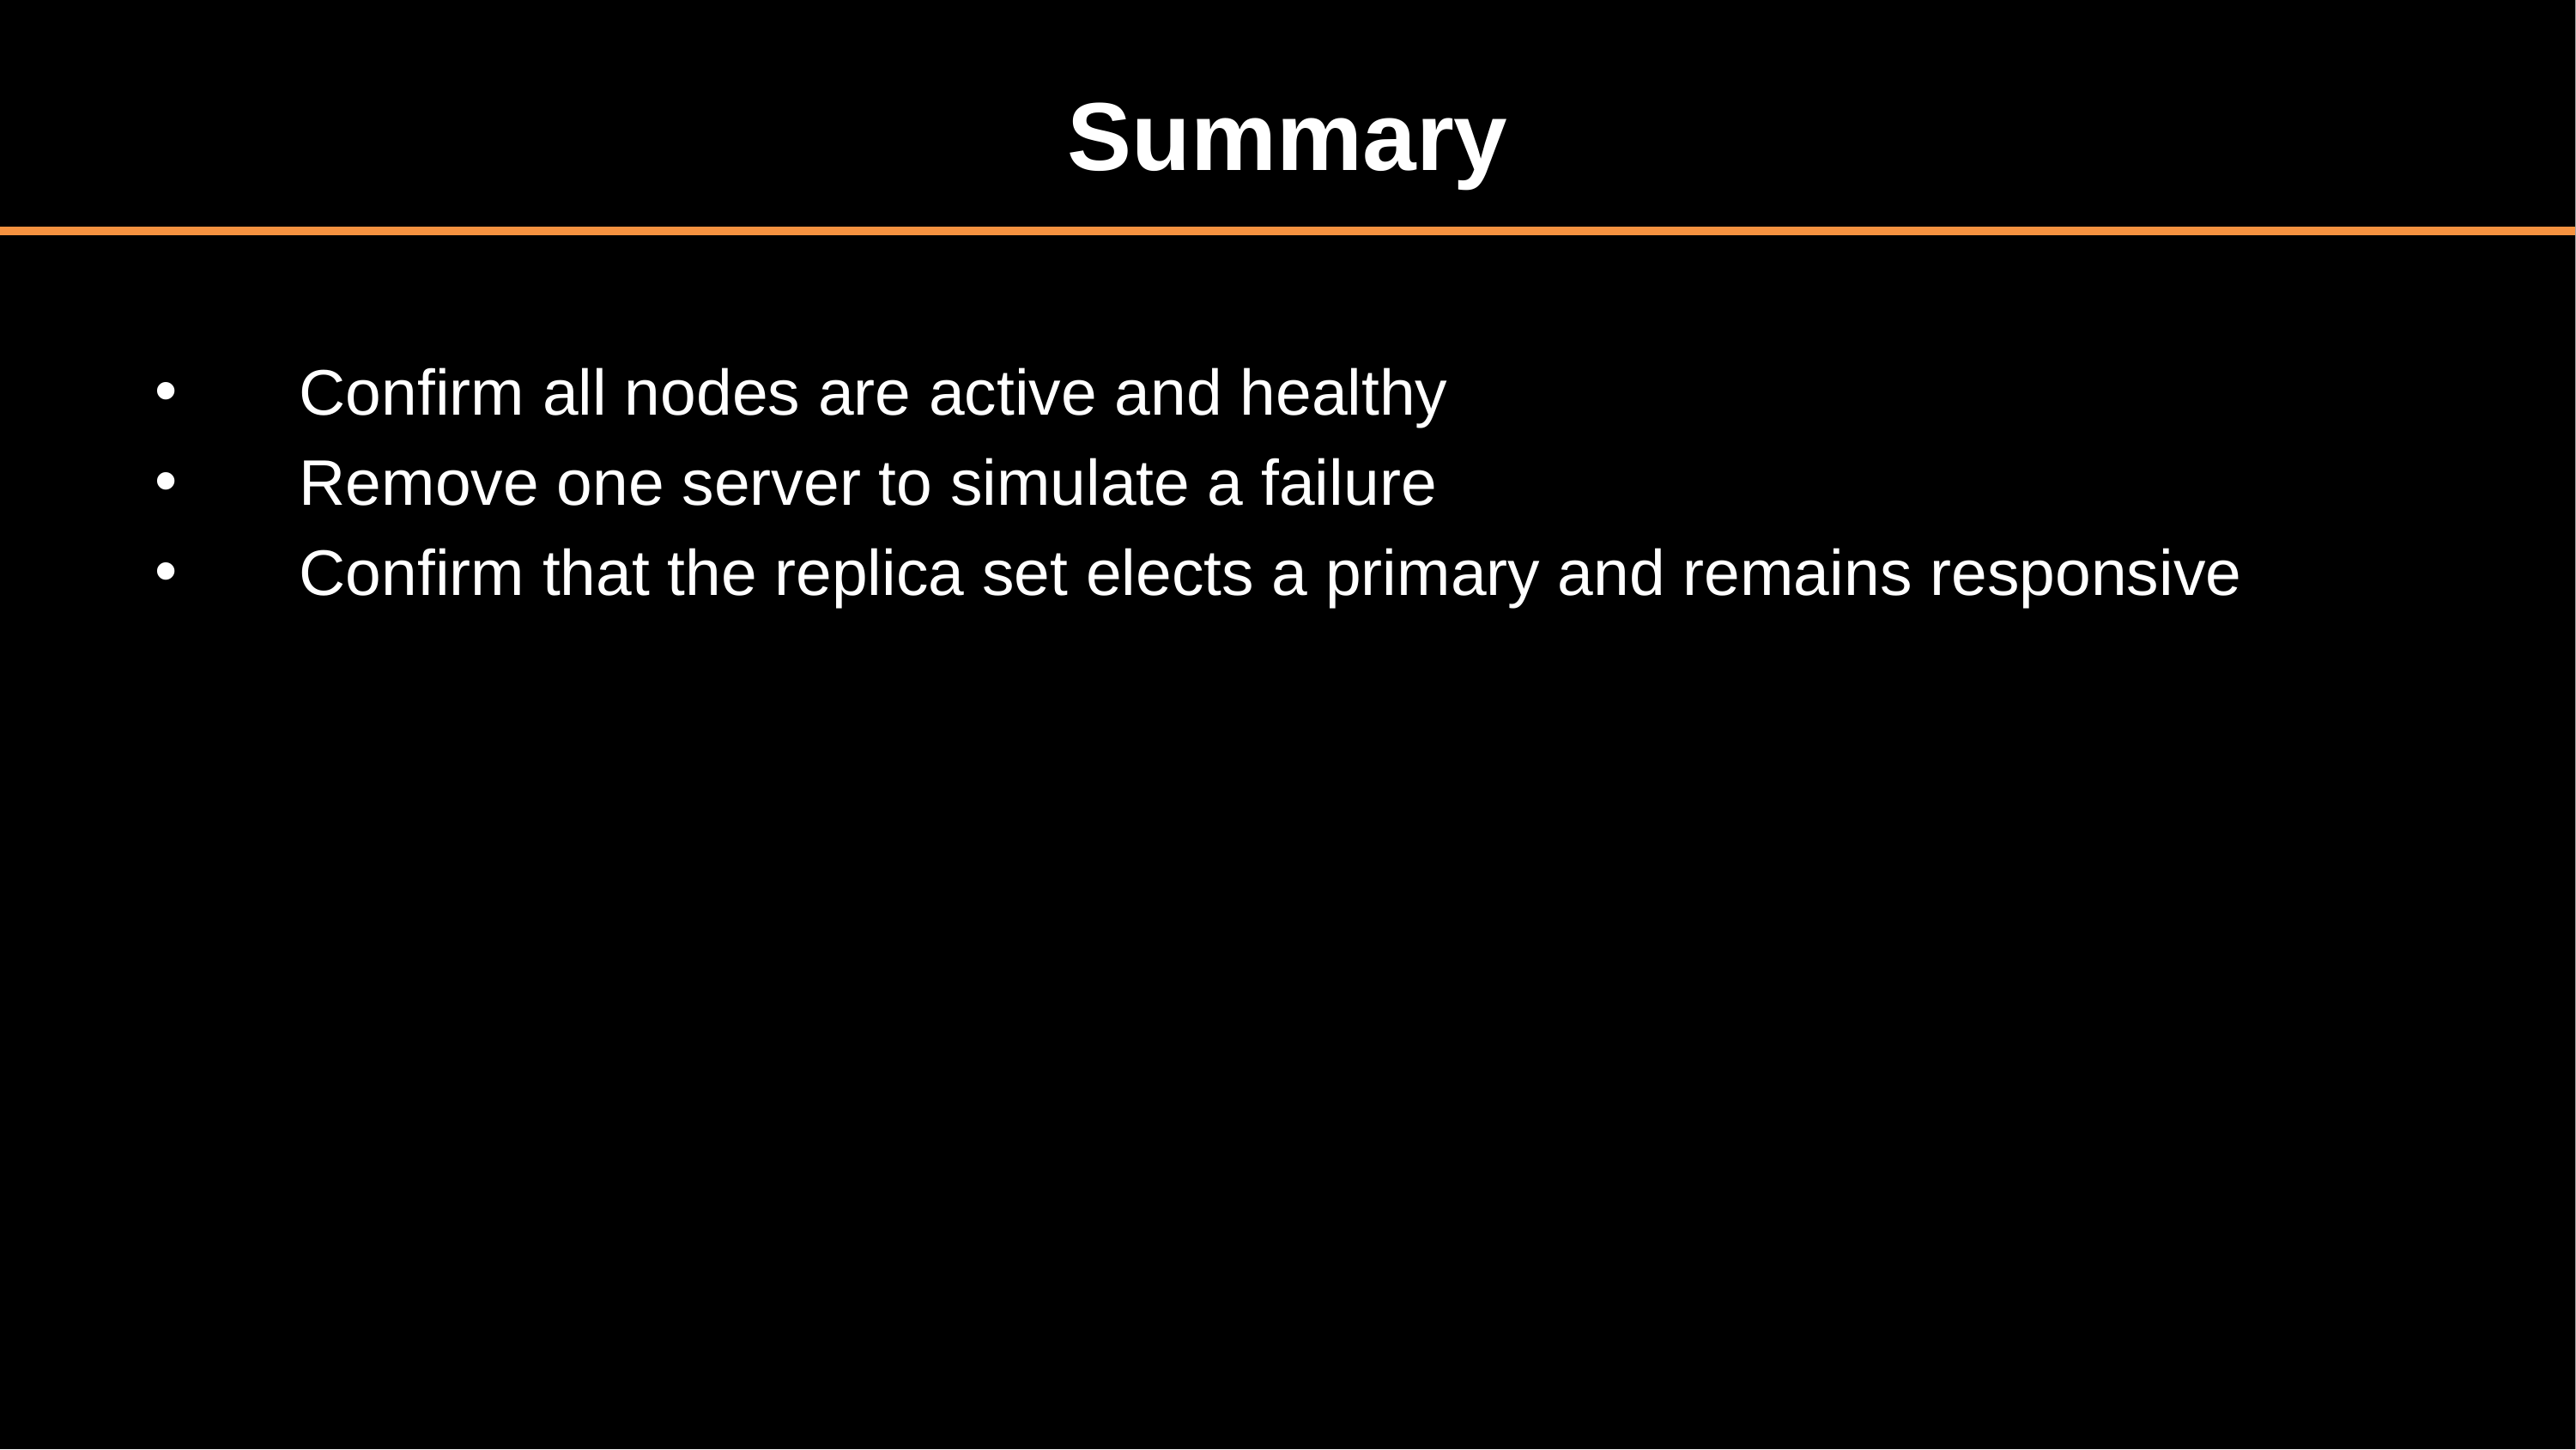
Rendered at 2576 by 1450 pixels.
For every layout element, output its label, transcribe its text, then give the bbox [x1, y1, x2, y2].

list Confirm all nodes are active and healthy Remove one server to simulate a failure Confirm that the replica set elects a primary and remains responsive [129, 337, 2447, 1353]
title Summary [215, 59, 2361, 204]
